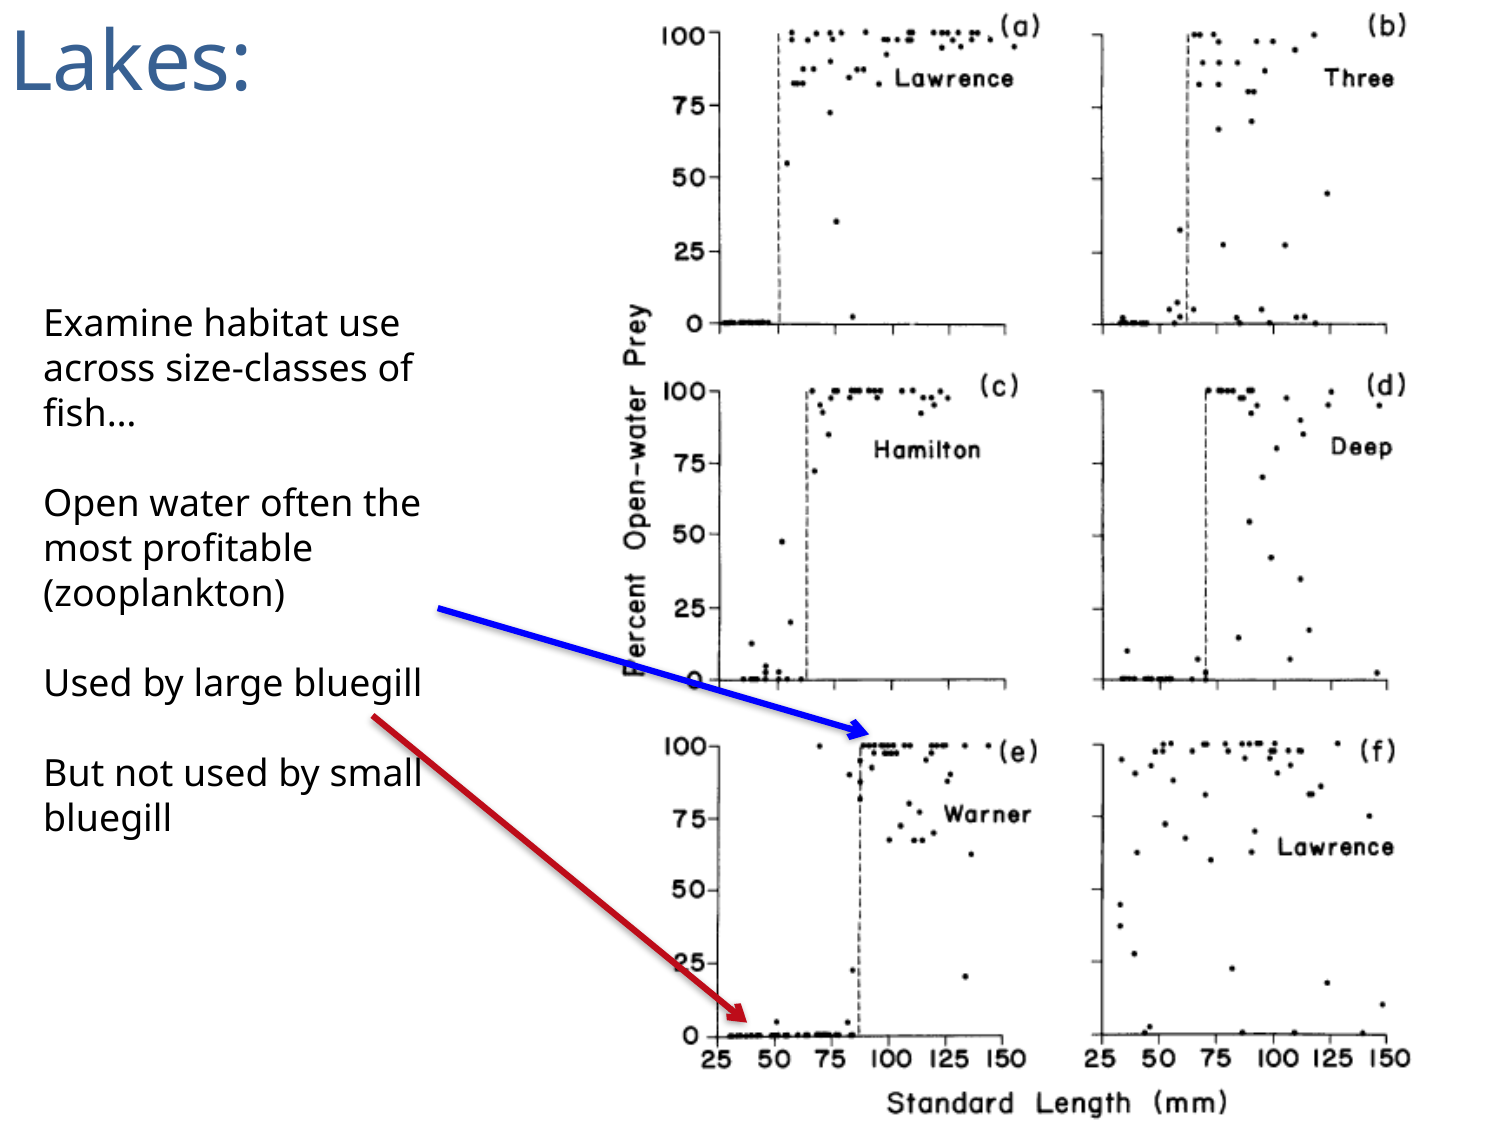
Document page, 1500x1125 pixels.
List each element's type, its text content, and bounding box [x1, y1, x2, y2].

text_box Lakes: [0, 0, 268, 115]
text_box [437, 607, 870, 735]
text_box Examine habitat use across size-classes of fish… Open water often the most profitable (zooplankton) Used by large bluegill But not used by small bluegill [28, 291, 522, 846]
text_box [372, 715, 748, 1023]
picture [585, 0, 1453, 1125]
